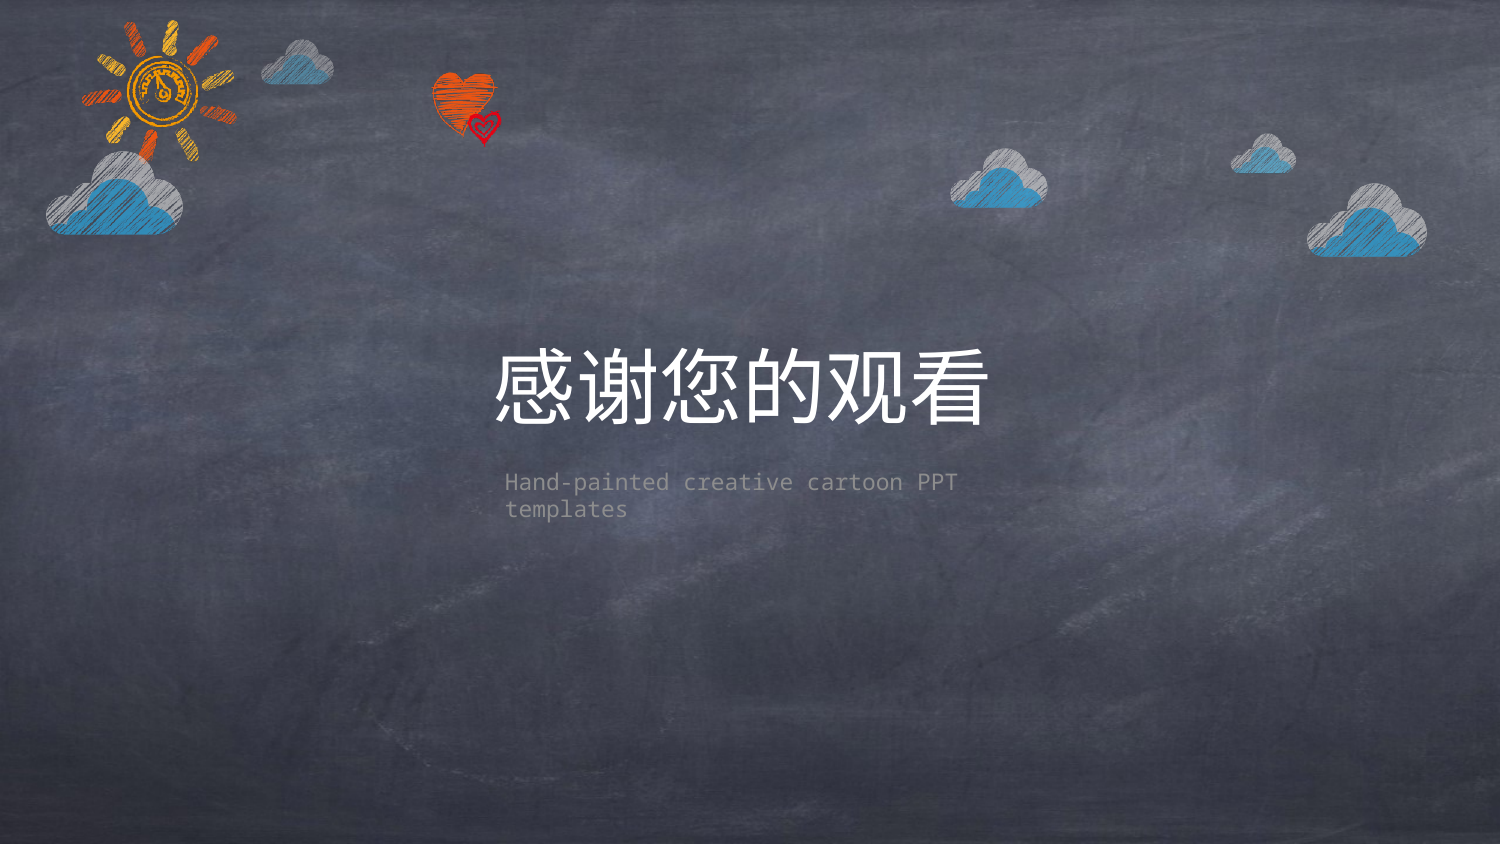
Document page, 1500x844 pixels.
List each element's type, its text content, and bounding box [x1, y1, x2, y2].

text_box Hand-painted creative cartoon PPT templates [490, 460, 1092, 530]
picture [0, 0, 1500, 844]
text_box 感谢您的观看 [478, 327, 1471, 443]
